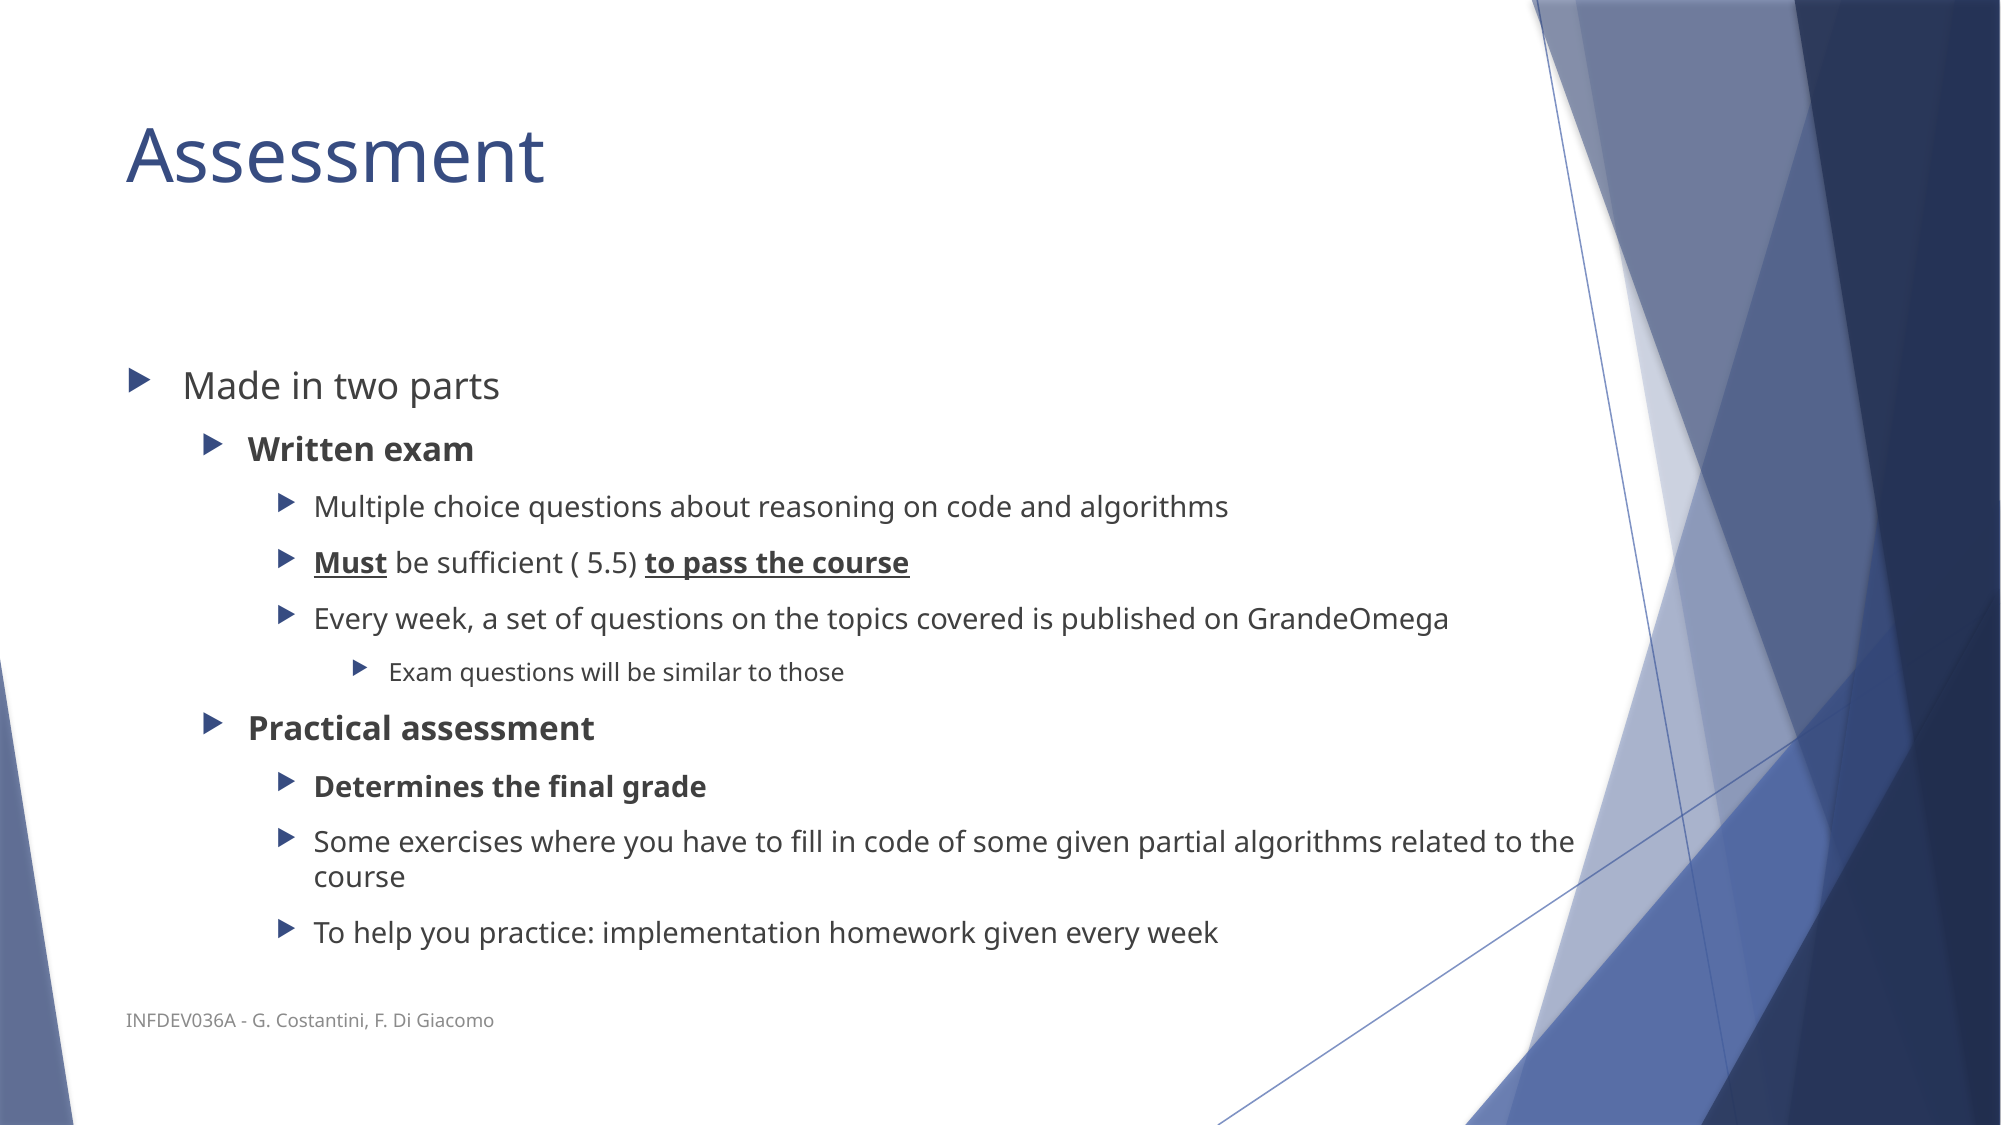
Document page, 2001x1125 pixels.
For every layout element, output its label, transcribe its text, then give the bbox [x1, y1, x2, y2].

title Assessment [111, 99, 1522, 317]
footer INFDEV036A - G. Costantini, F. Di Giacomo [111, 991, 1145, 1051]
